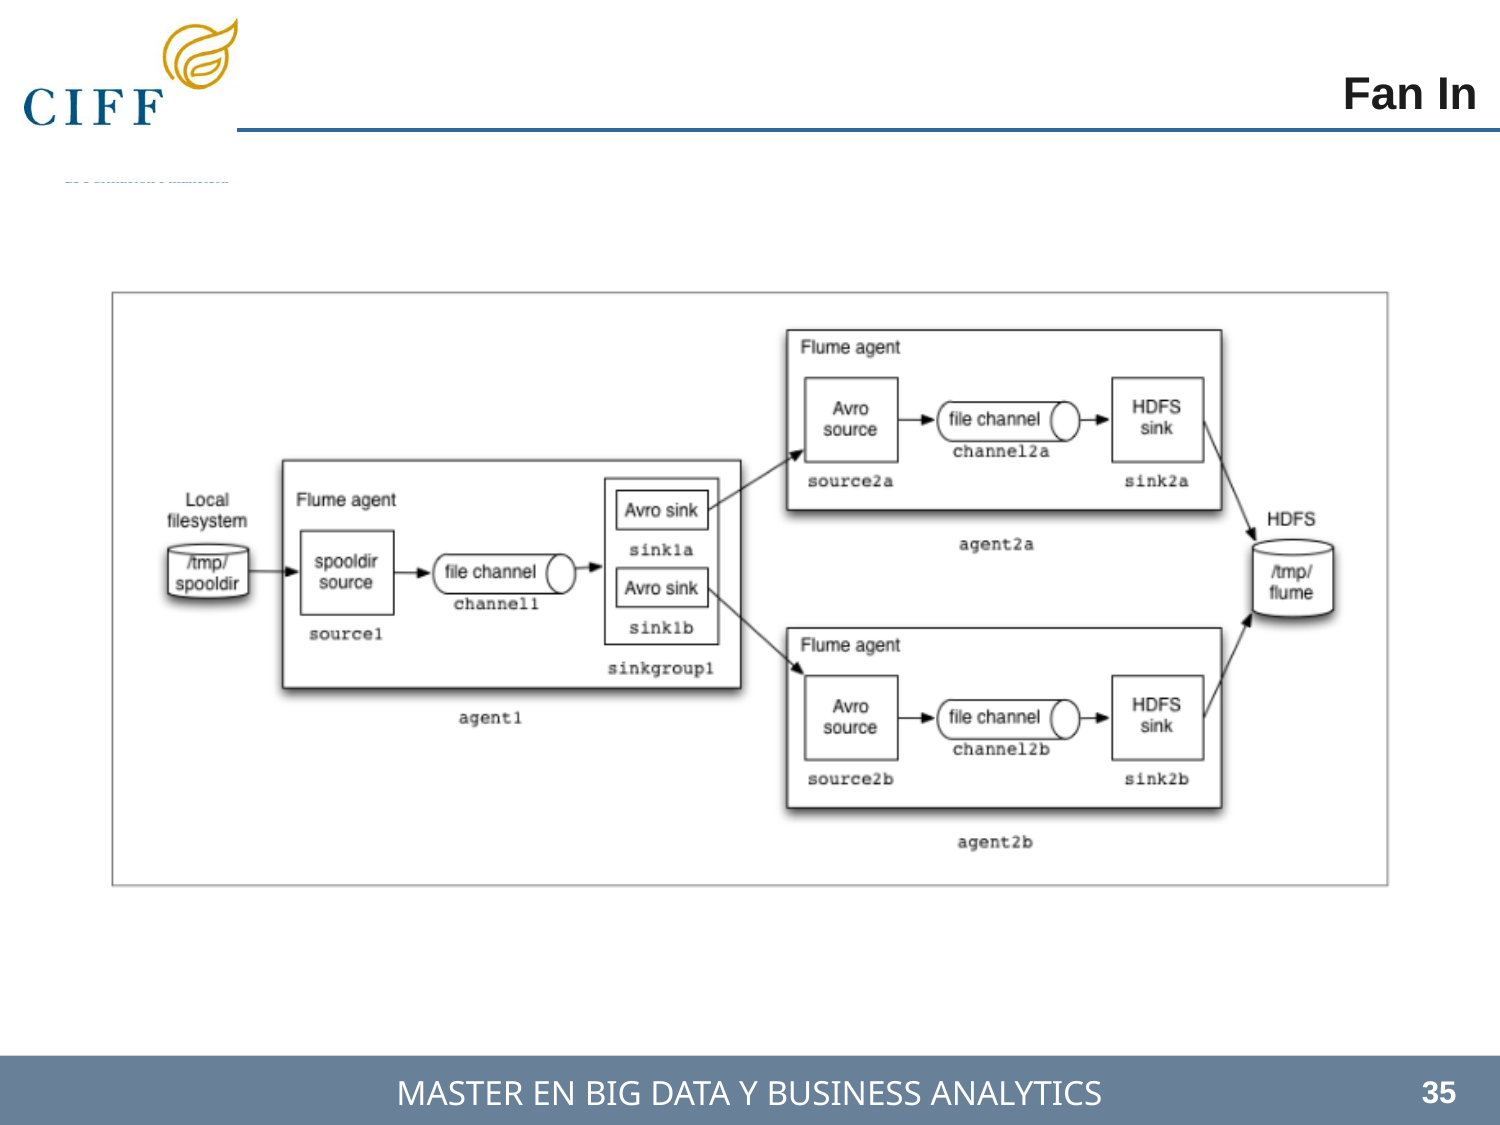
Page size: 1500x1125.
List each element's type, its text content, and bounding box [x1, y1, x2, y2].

picture [106, 287, 1403, 897]
text_box 35 [1385, 1064, 1493, 1121]
picture [24, 17, 238, 129]
text_box Fan In [260, 55, 1493, 244]
